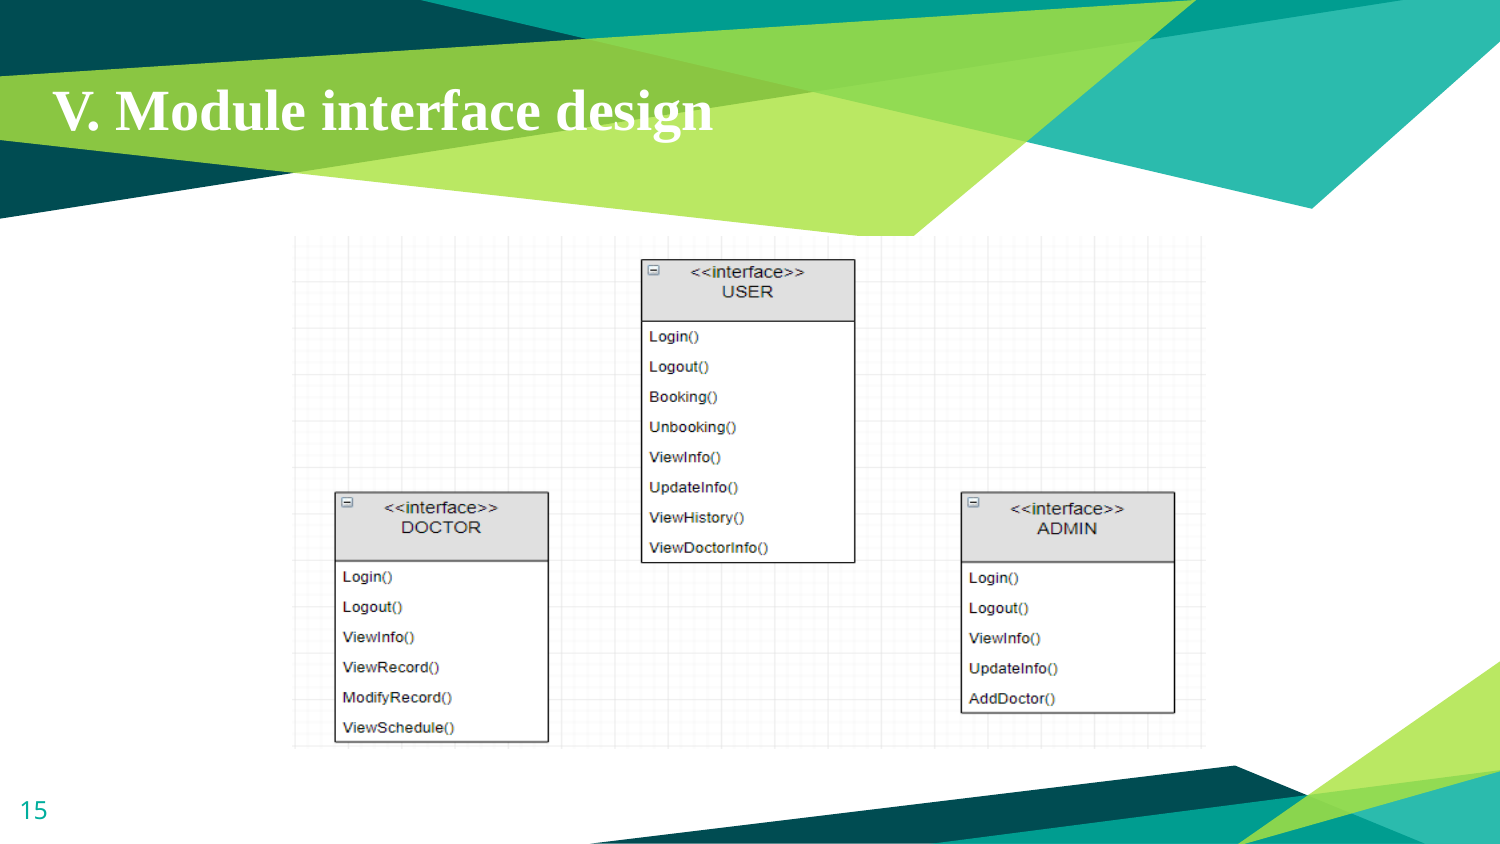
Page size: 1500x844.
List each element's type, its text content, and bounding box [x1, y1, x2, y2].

slide_number 15 [4, 779, 95, 844]
title V. Module interface design [37, 57, 1247, 198]
picture [292, 236, 1206, 749]
